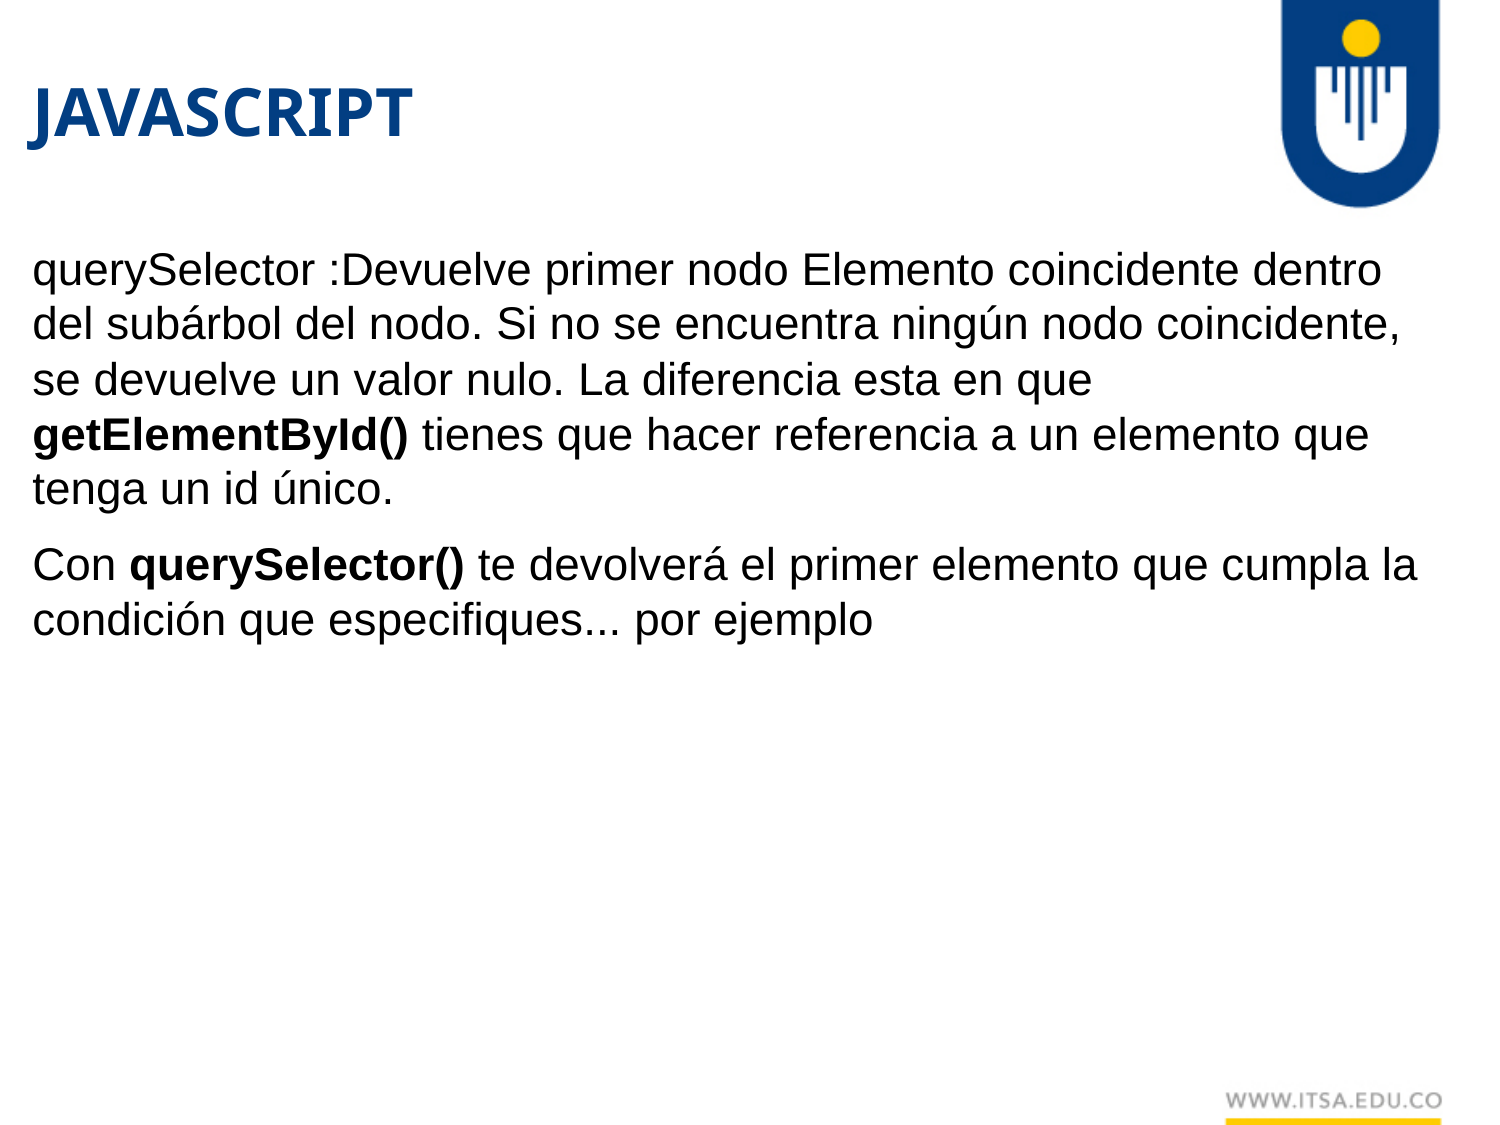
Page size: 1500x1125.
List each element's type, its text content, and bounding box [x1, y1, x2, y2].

picture [0, 0, 1500, 1125]
title JAVASCRIPT [17, 5, 1312, 224]
list querySelector :Devuelve primer nodo Elemento coincidente dentro del subárbol del nodo. Si no se encuentra ningún nodo coincidente, se devuelve un valor nulo. La diferencia esta en que getElementById() tienes que hacer referencia a un elemento que tenga un id único. Con querySelector() te devolverá el primer elemento que cumpla la condición que especifiques... por ejemplo [17, 231, 1466, 1021]
